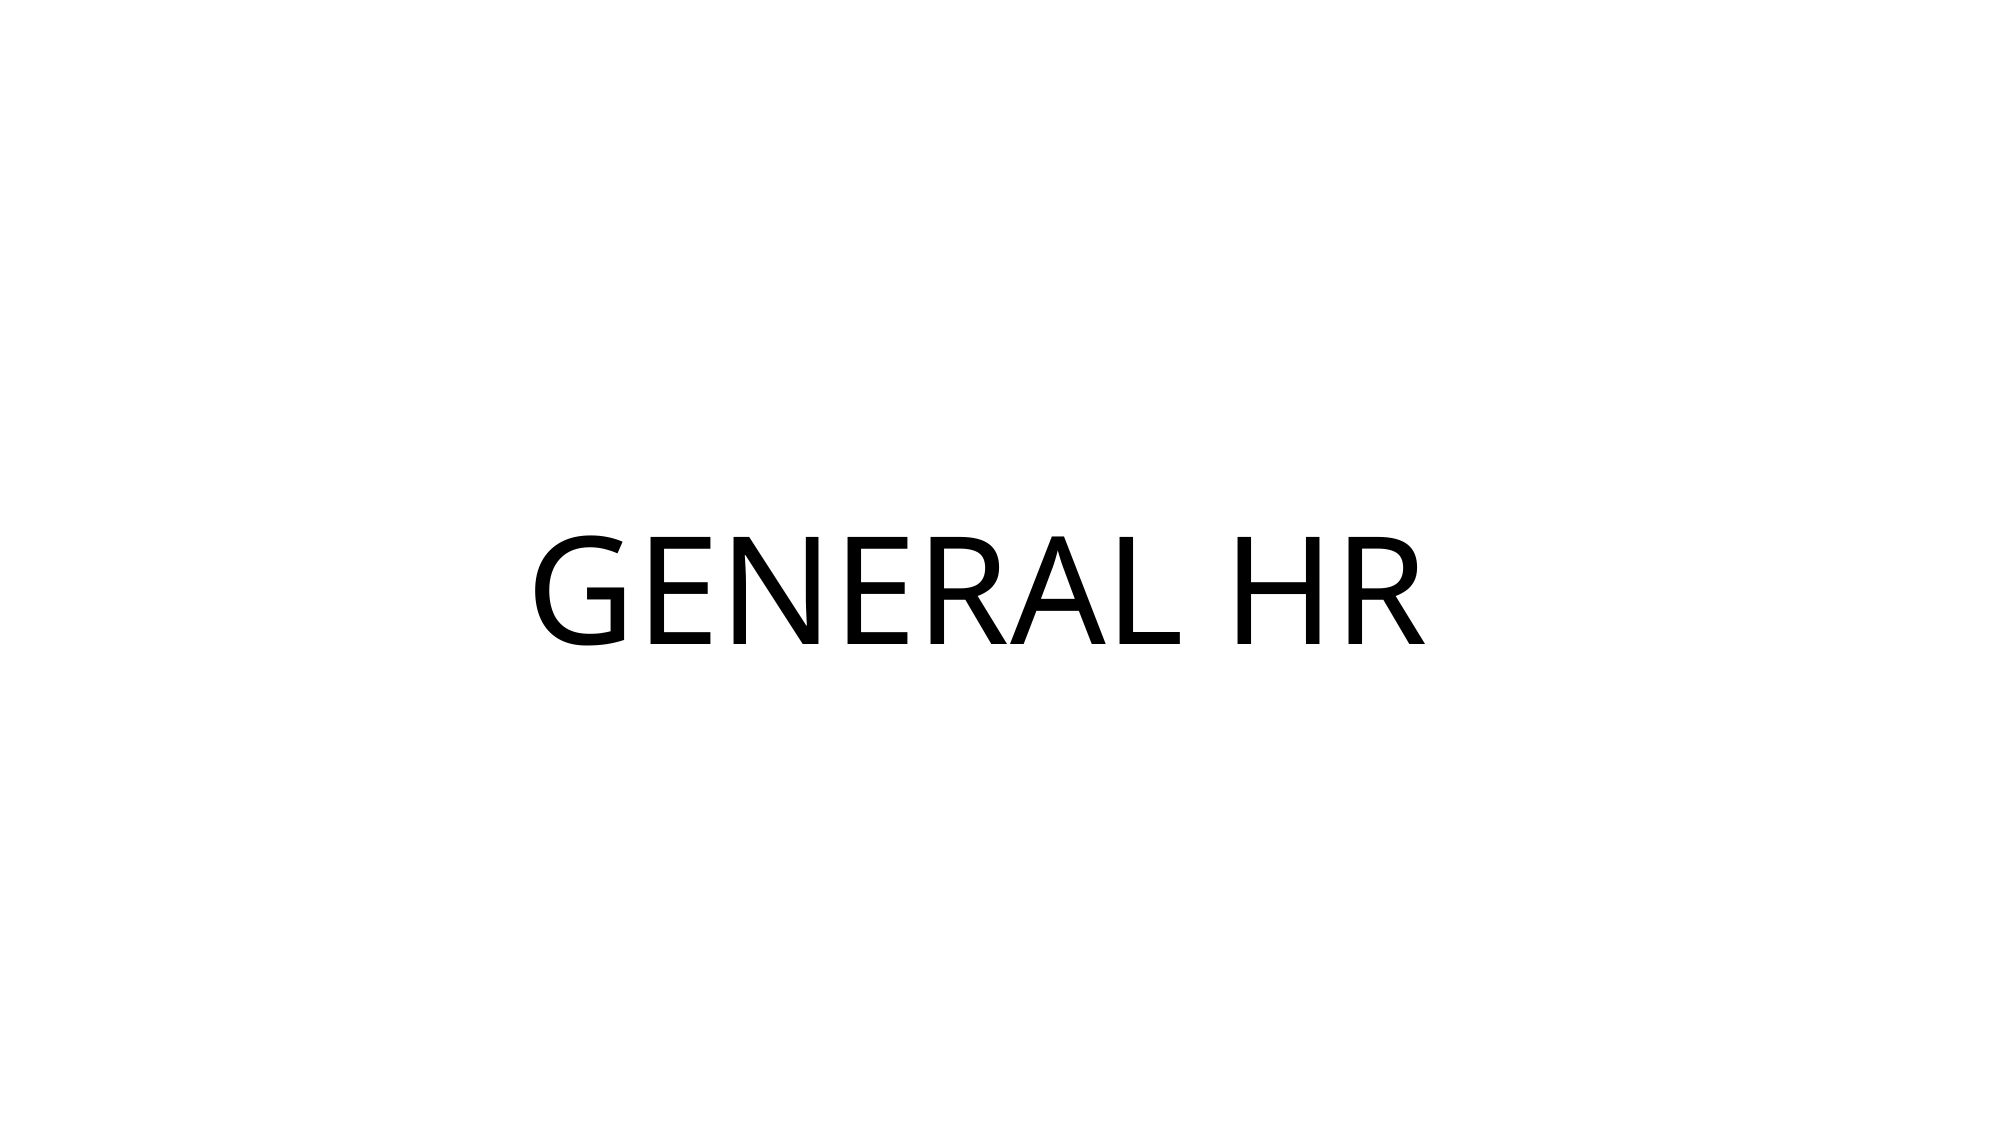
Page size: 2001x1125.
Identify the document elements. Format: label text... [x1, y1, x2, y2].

text_box GENERAL HR [366, 486, 1589, 682]
